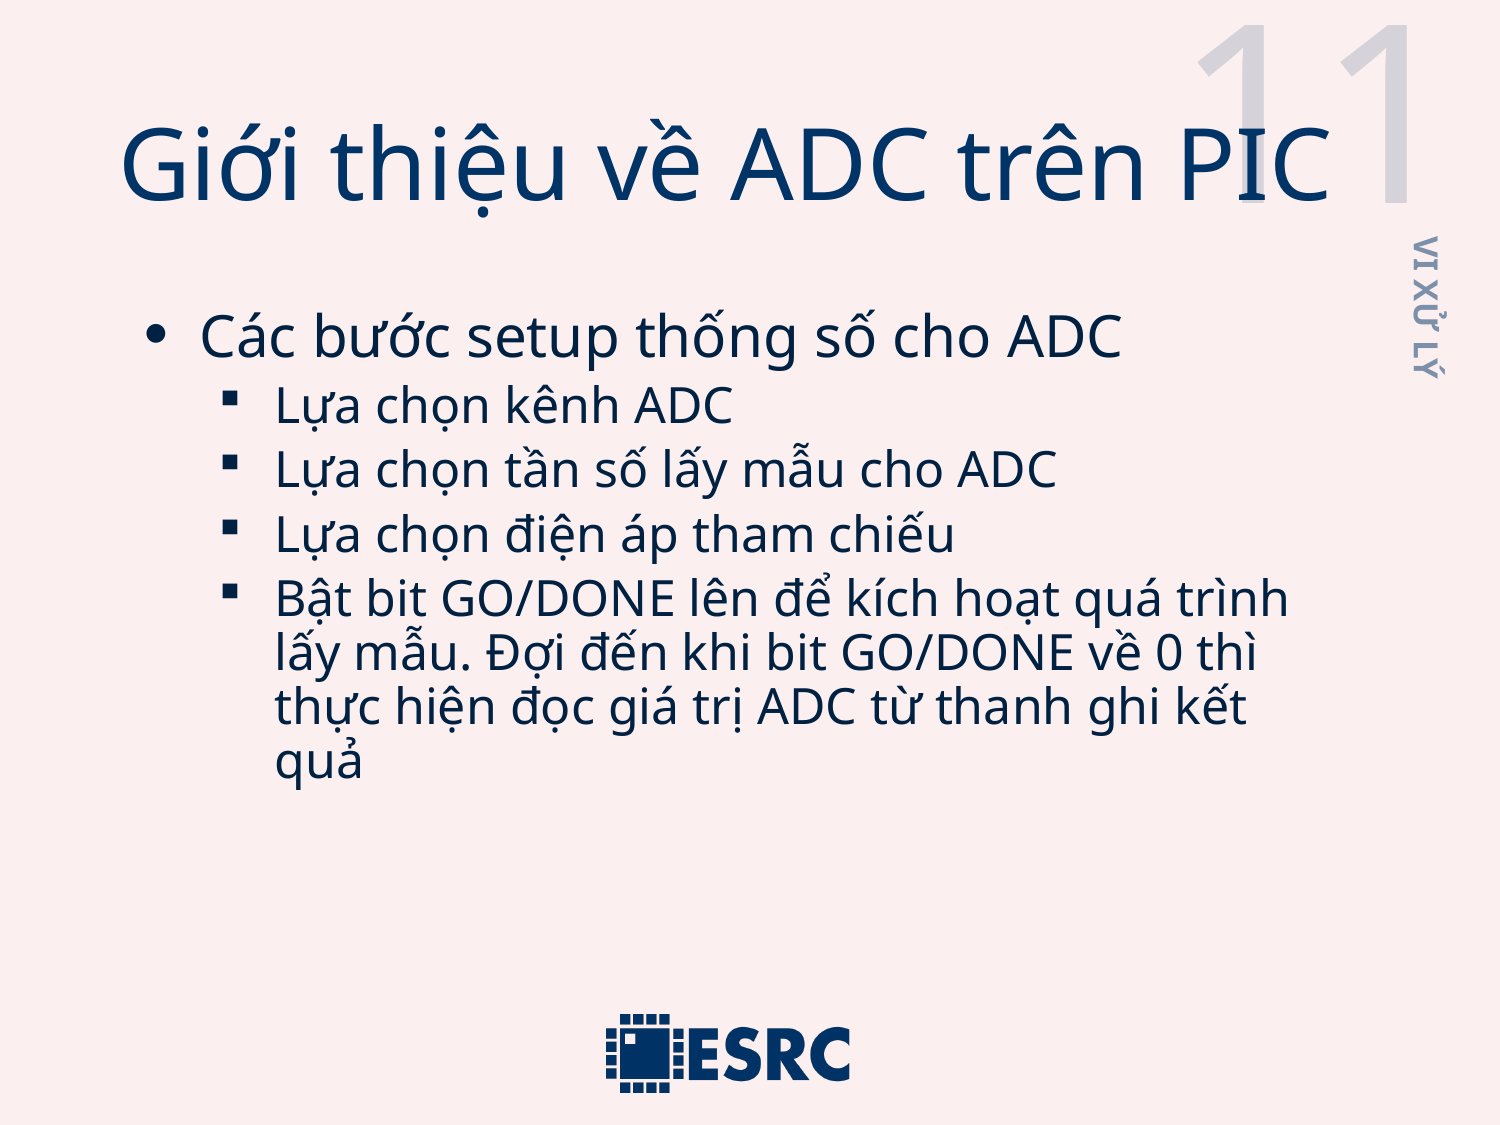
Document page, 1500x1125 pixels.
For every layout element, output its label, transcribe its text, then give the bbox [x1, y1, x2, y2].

footer Vi xử lý [1397, 222, 1457, 1098]
title Giới thiệu về ADC trên PIC [103, 59, 1357, 278]
picture [606, 1014, 853, 1098]
slide_number 11 [1138, 26, 1477, 222]
list Các bước setup thống số cho ADC Lựa chọn kênh ADC Lựa chọn tần số lấy mẫu cho ADC Lựa chọn điện áp tham chiếu Bật bit GO/DONE lên để kích hoạt quá trình lấy mẫu. Đợi đến khi bit GO/DONE về 0 thì thực hiện đọc giá trị ADC từ thanh ghi kết quả [128, 299, 1357, 982]
